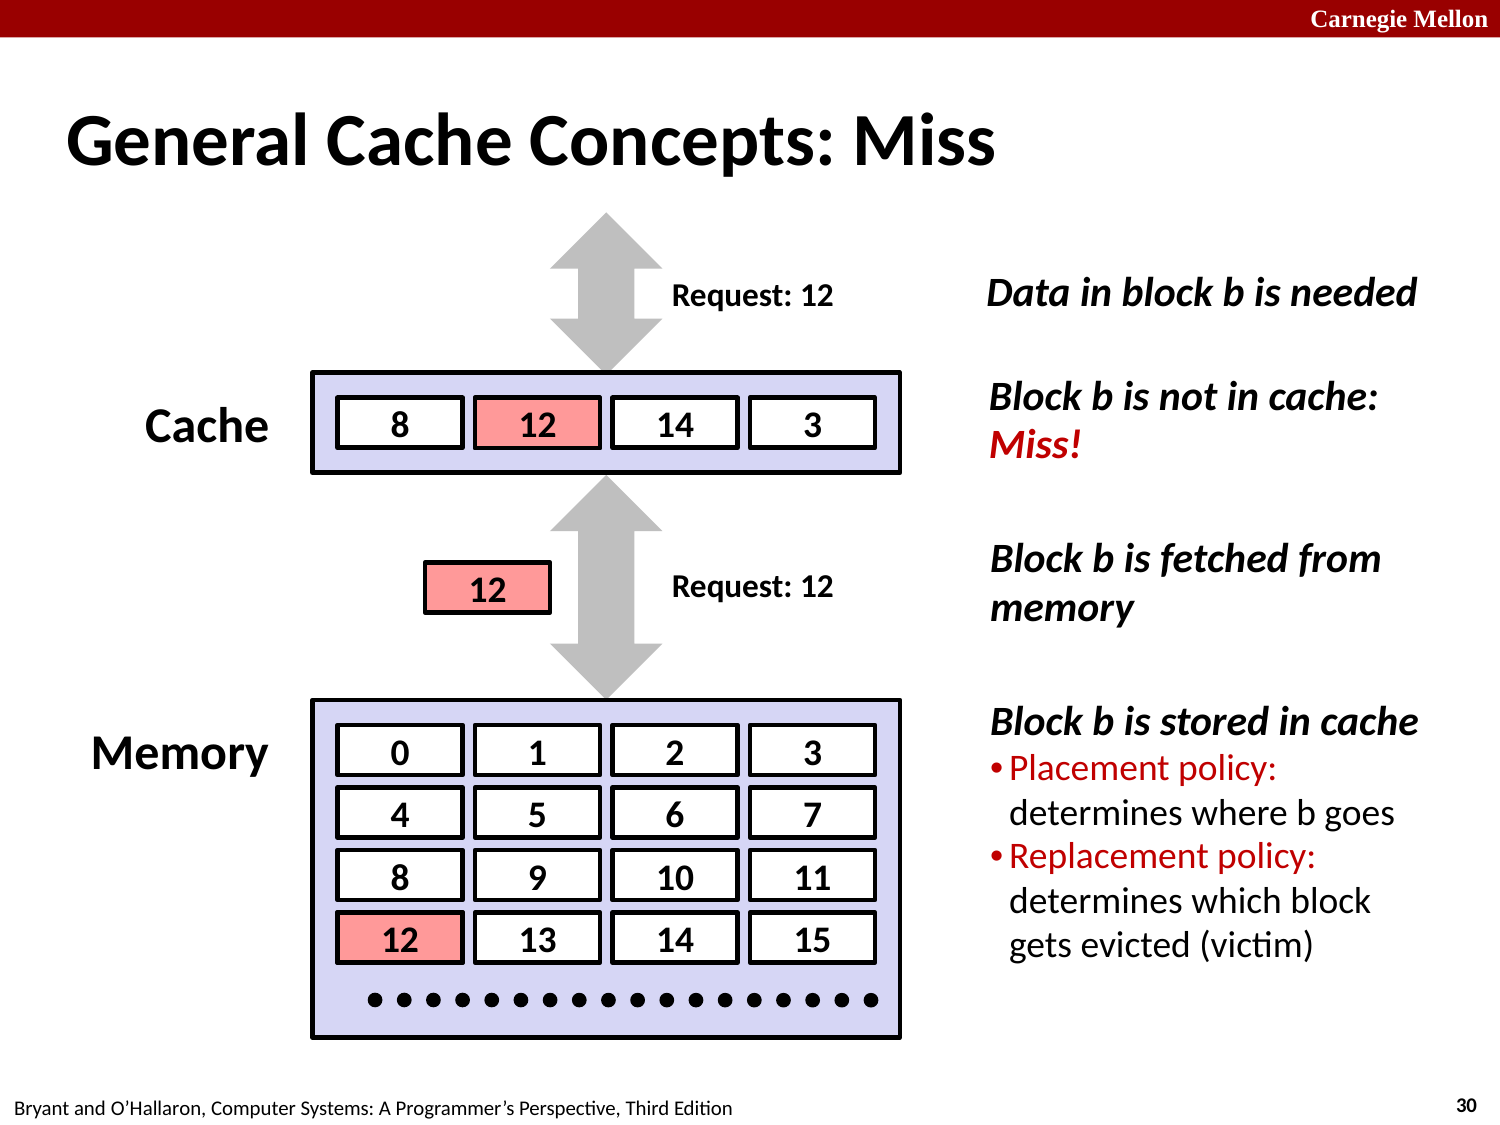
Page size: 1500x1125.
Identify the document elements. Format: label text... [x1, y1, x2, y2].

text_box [749, 395, 876, 451]
text_box Block b is stored in cache Placement policy: determines where b goes Replacement policy: determines which block gets evicted (victim) [982, 688, 1428, 974]
text_box Request: 12 [664, 556, 842, 612]
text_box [612, 847, 738, 903]
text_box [337, 847, 463, 903]
text_box Block b is not in cache: Miss! [981, 363, 1387, 477]
text_box Cache [137, 385, 278, 460]
text_box Block b is fetched from memory [982, 525, 1390, 639]
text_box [612, 395, 738, 451]
text_box [312, 372, 900, 473]
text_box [749, 722, 876, 778]
text_box [312, 699, 900, 1038]
text_box [549, 212, 663, 372]
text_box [474, 909, 601, 965]
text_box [337, 395, 463, 451]
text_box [749, 847, 876, 903]
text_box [337, 784, 463, 841]
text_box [612, 909, 738, 965]
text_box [424, 559, 551, 616]
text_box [474, 847, 601, 903]
text_box Memory [83, 712, 277, 788]
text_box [612, 784, 738, 841]
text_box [474, 395, 601, 451]
text_box Request: 12 [664, 265, 842, 321]
text_box Data in block b is needed [978, 259, 1426, 324]
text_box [749, 909, 876, 965]
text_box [474, 722, 601, 778]
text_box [612, 722, 738, 778]
slide_number 30 [1448, 1084, 1488, 1123]
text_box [337, 722, 463, 778]
text_box [549, 474, 663, 699]
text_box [337, 909, 463, 965]
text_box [474, 784, 601, 841]
title General Cache Concepts: Miss [58, 72, 1305, 199]
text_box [749, 784, 876, 841]
